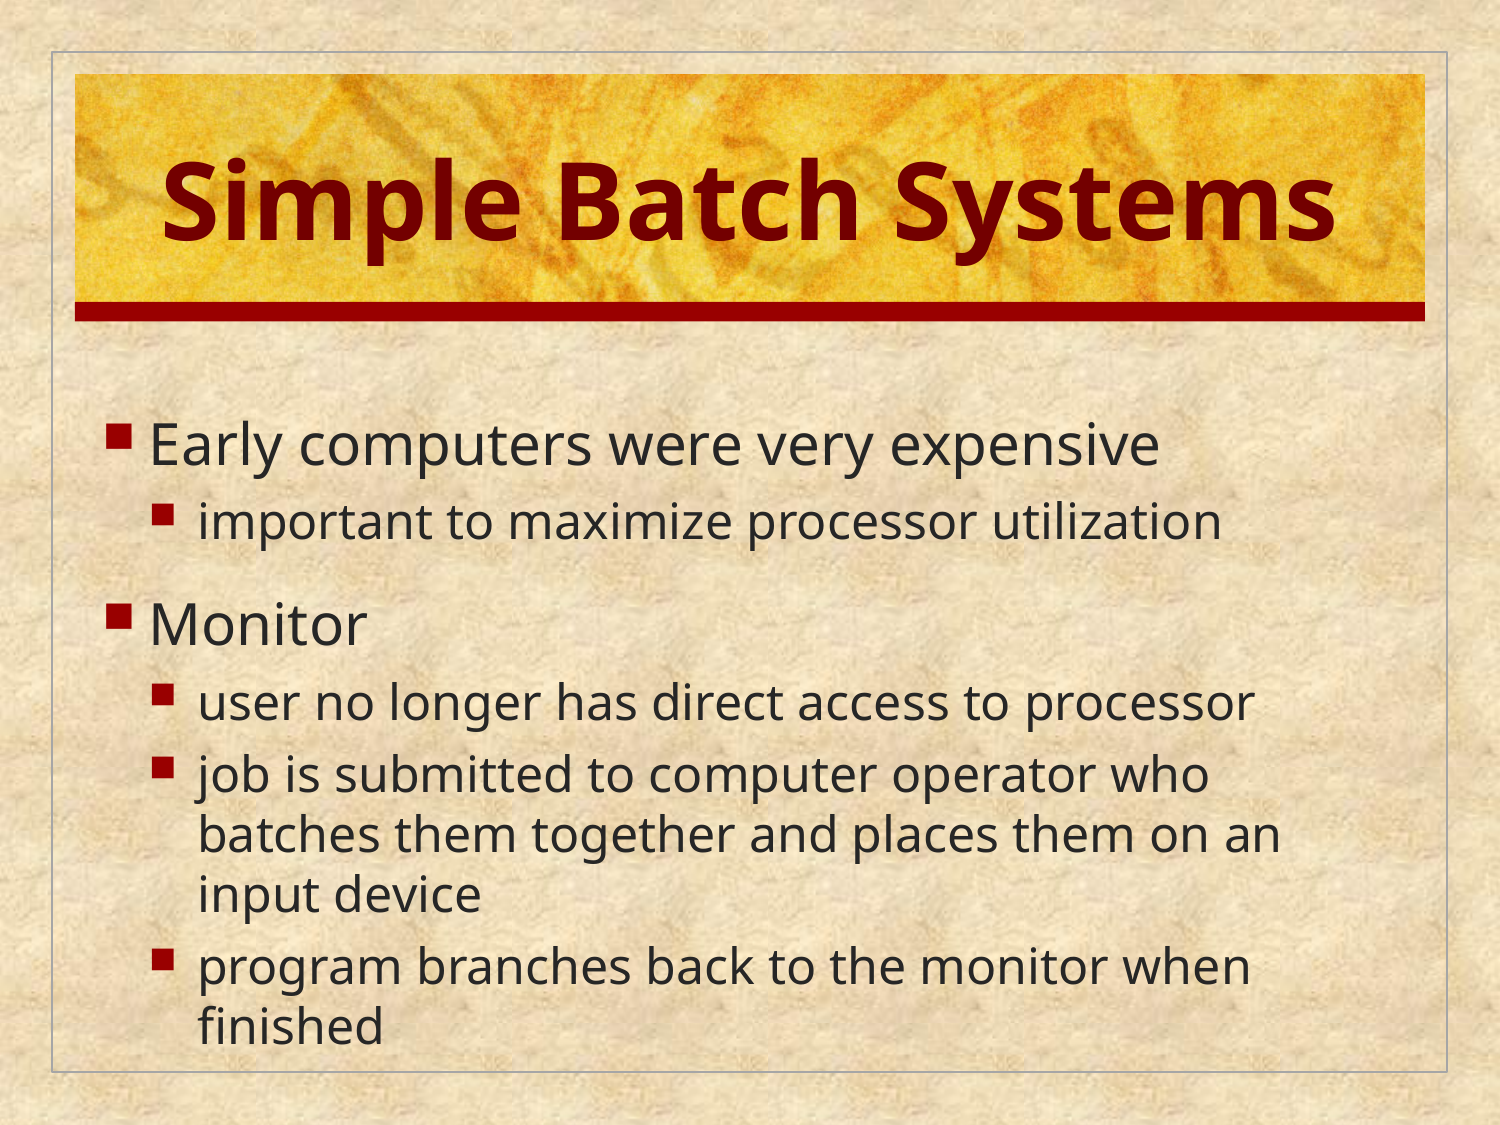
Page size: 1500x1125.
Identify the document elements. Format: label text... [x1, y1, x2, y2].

list Early computers were very expensive important to maximize processor utilization Monitor user no longer has direct access to processor job is submitted to computer operator who batches them together and places them on an input device program branches back to the monitor when finished [87, 399, 1413, 1038]
picture [0, 0, 1500, 1125]
title Simple Batch Systems [108, 74, 1392, 263]
